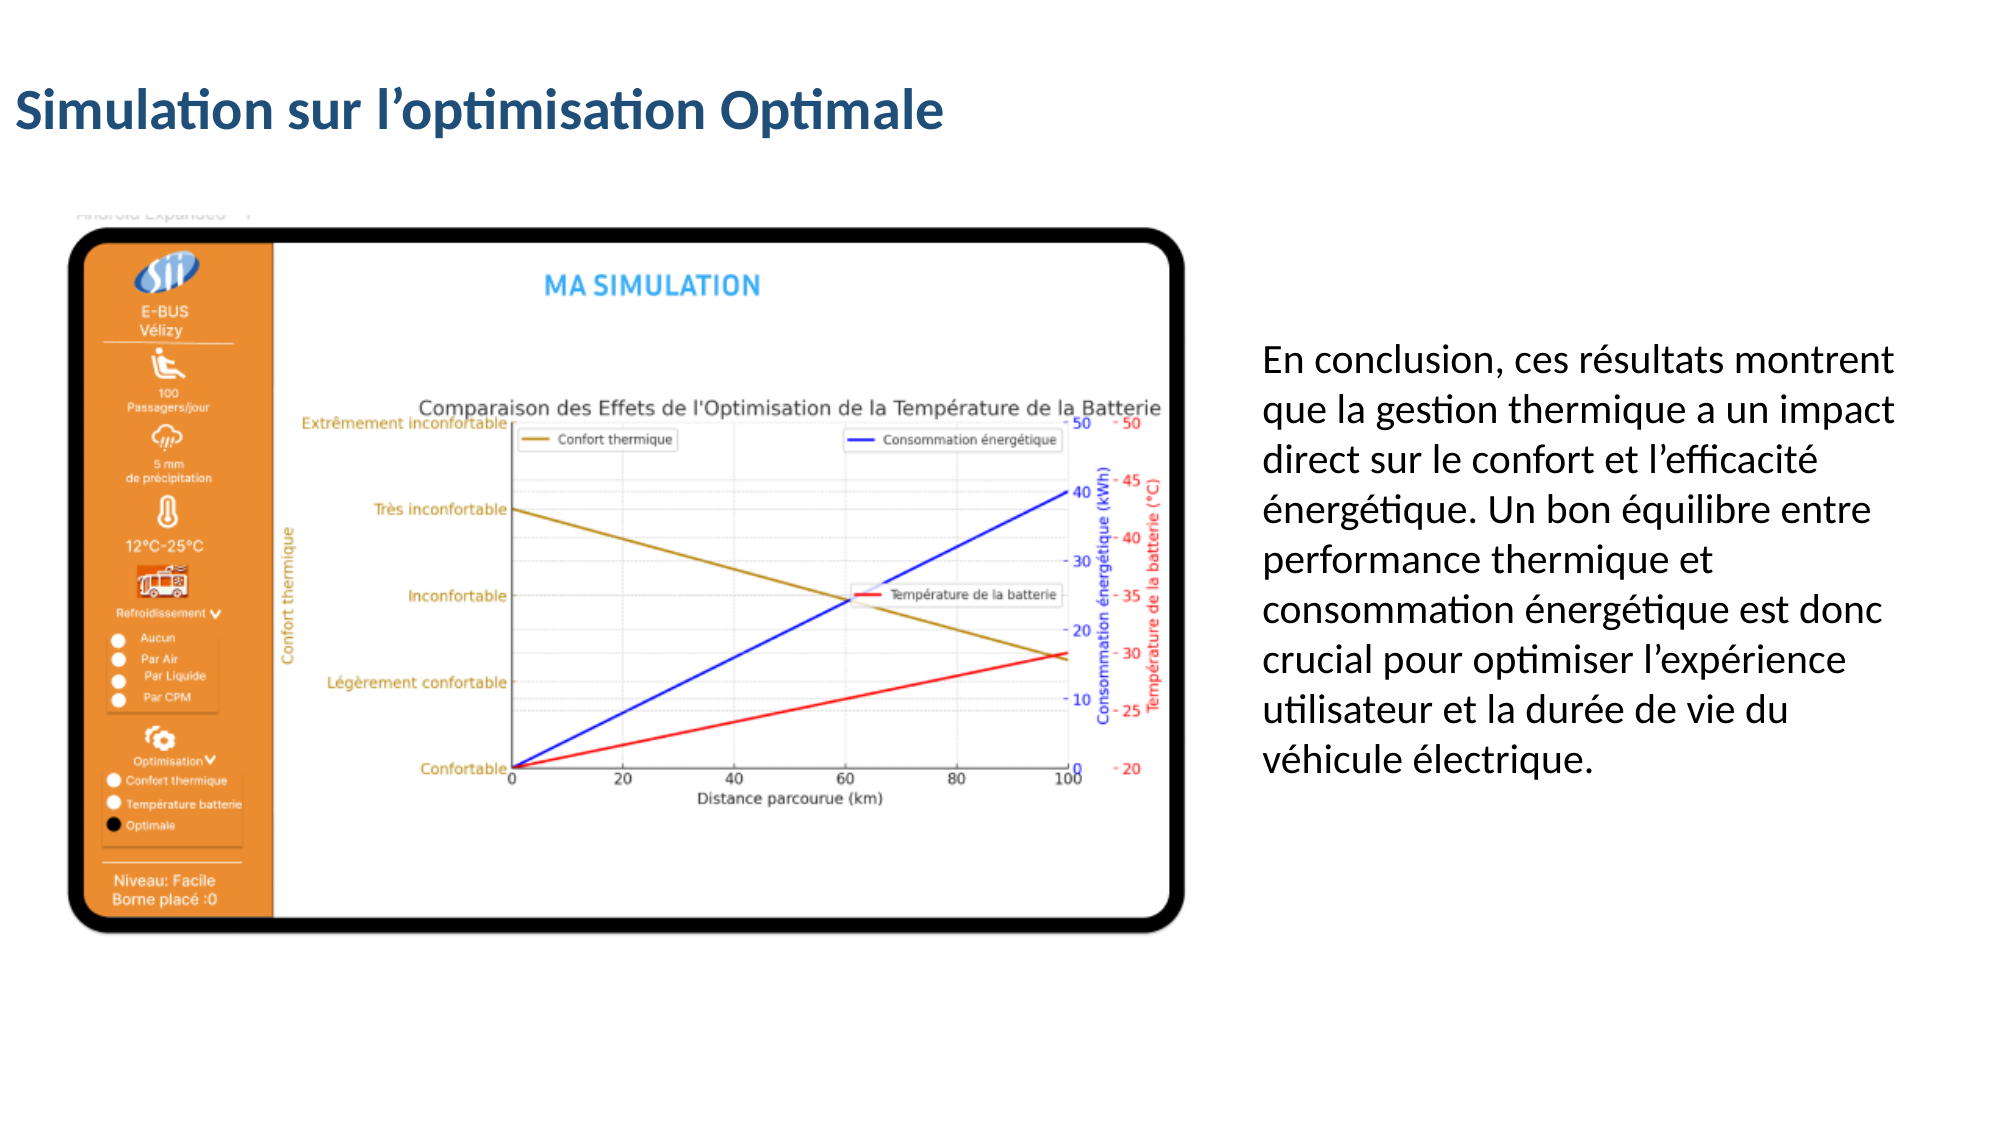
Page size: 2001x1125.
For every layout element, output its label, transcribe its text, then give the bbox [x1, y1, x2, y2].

title Simulation sur l’optimisation Optimale [0, 0, 1628, 150]
picture [53, 215, 1204, 949]
text_box En conclusion, ces résultats montrent que la gestion thermique a un impact direct sur le confort et l’efficacité énergétique. Un bon équilibre entre performance thermique et consommation énergétique est donc crucial pour optimiser l’expérience utilisateur et la durée de vie du véhicule électrique. [1247, 324, 1949, 835]
